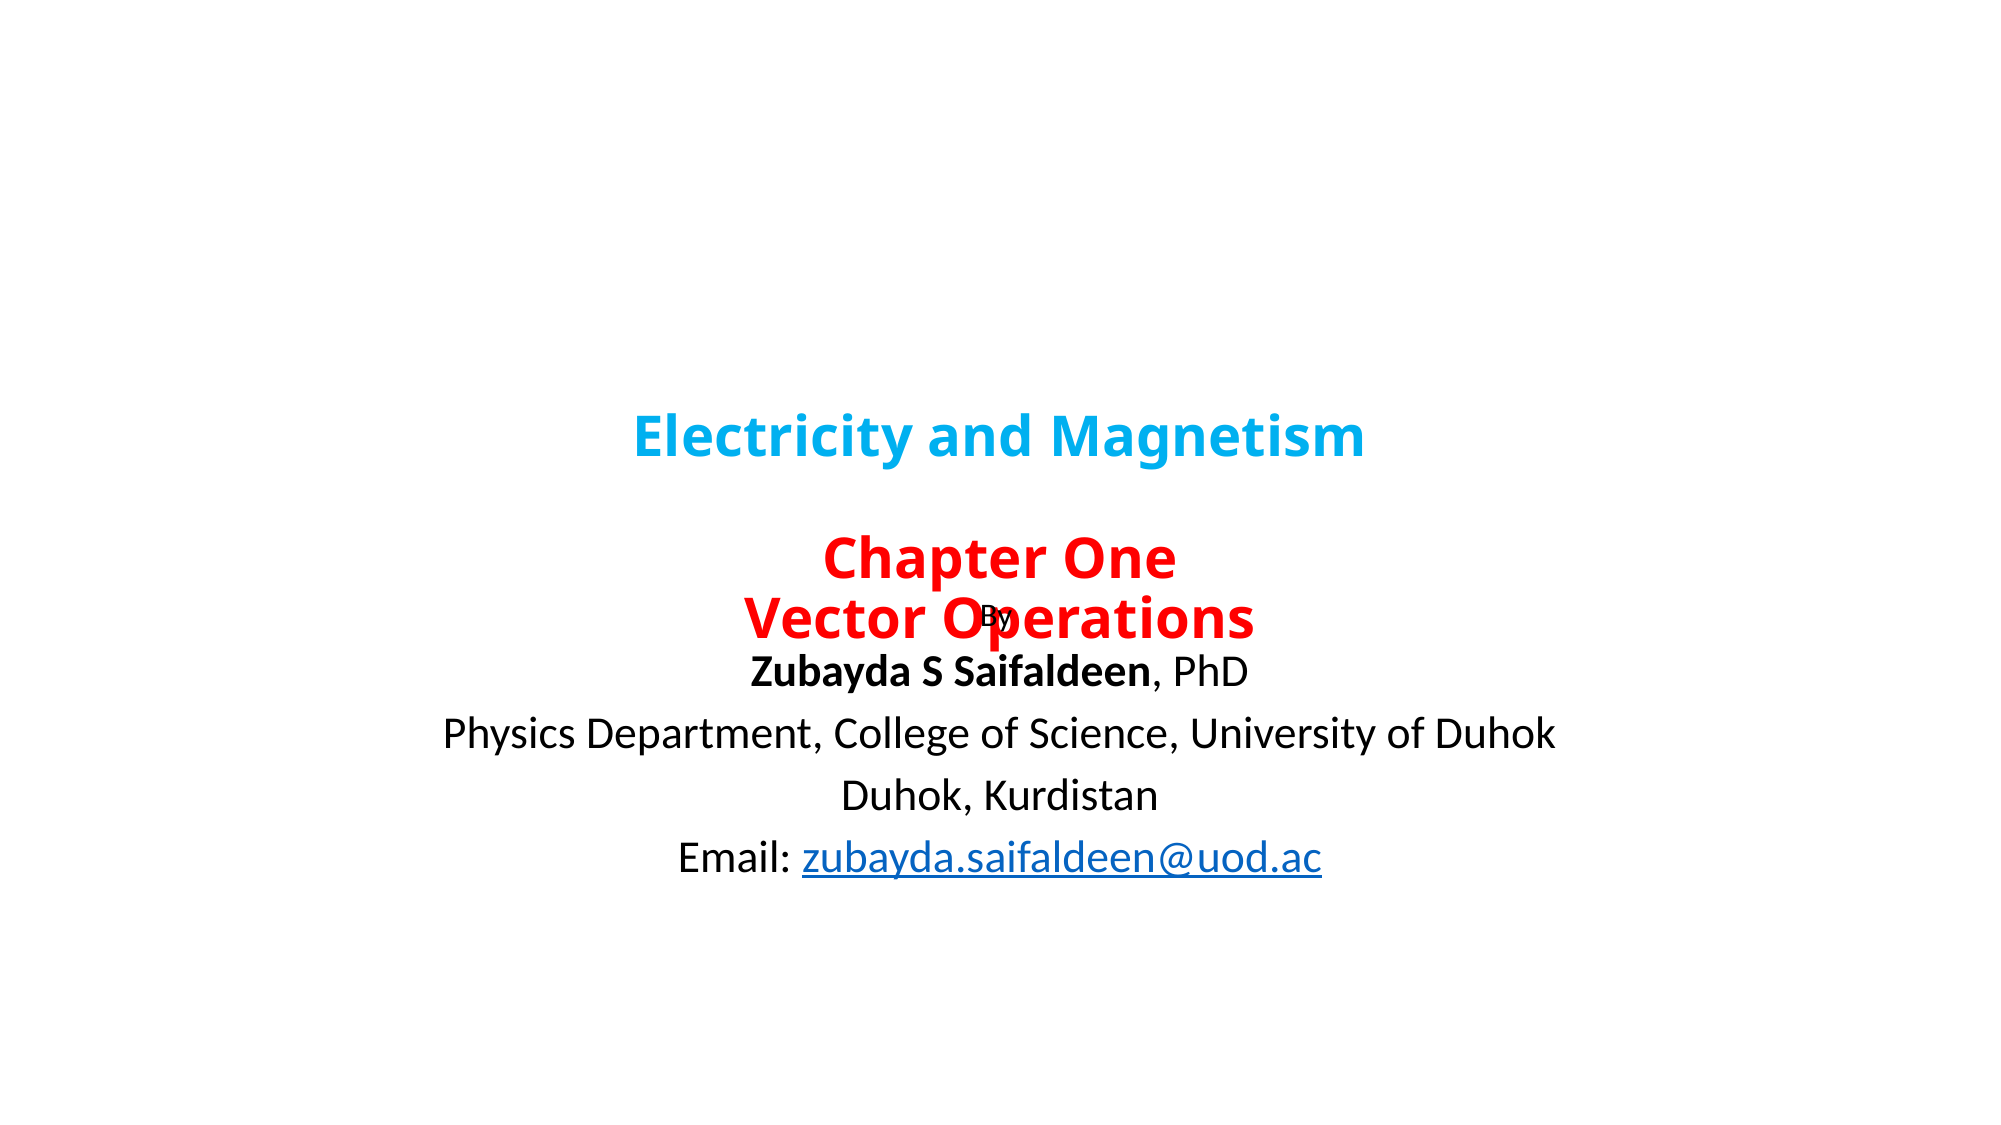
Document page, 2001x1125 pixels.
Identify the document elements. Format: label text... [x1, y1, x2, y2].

subtitle By Zubayda S Saifaldeen, PhD Physics Department, College of Science, University of Duhok Duhok, Kurdistan Email: zubayda.saifaldeen@uod.ac [249, 590, 1750, 1017]
title Electricity and Magnetism Chapter One Vector Operations [249, 395, 1750, 590]
